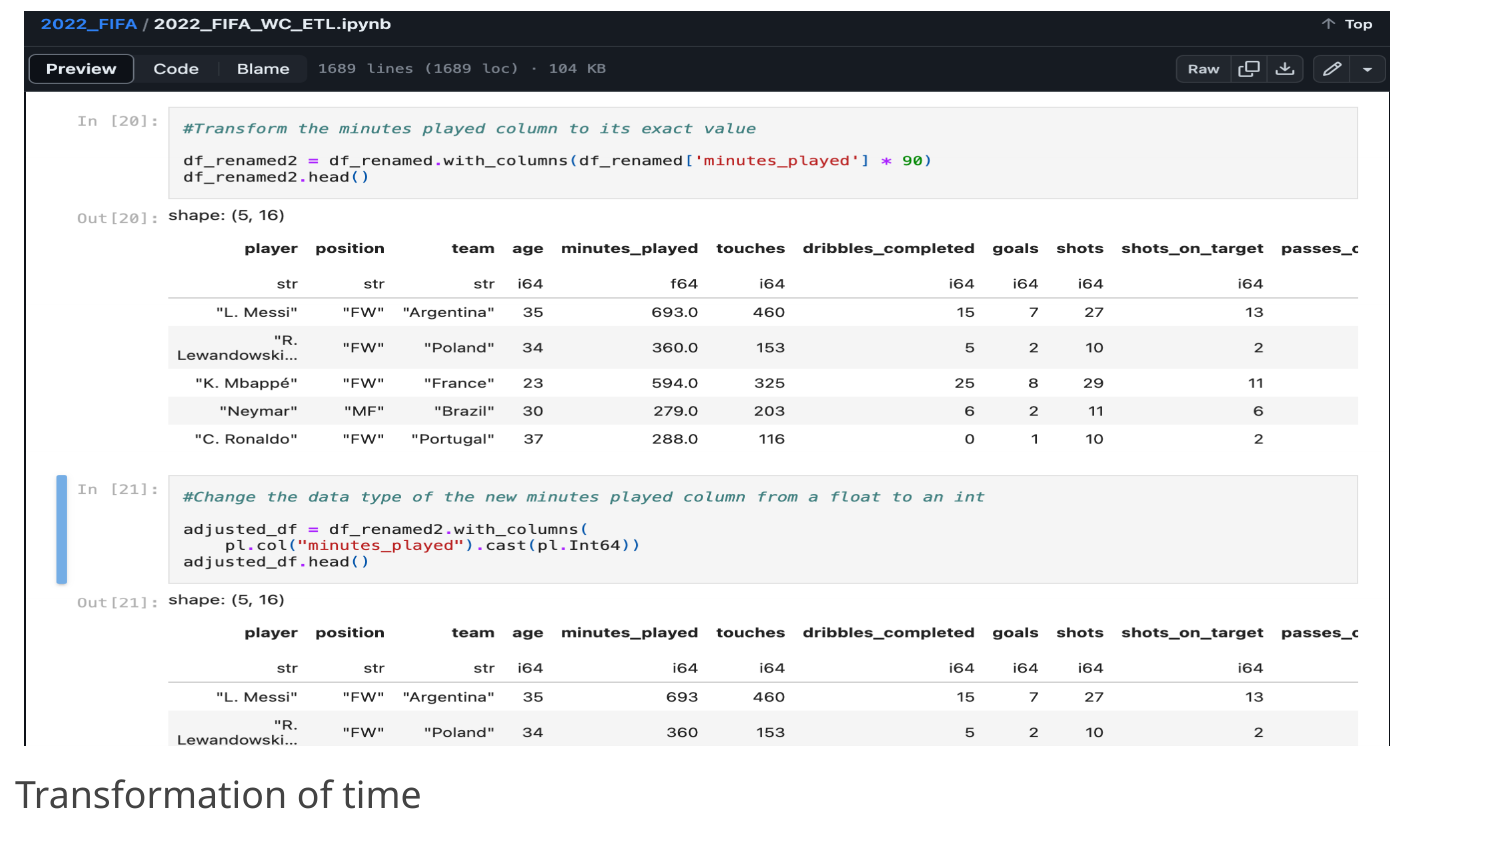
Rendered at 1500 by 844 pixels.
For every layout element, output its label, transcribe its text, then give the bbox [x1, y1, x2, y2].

list Transformation of time [0, 745, 984, 844]
picture [24, 11, 1391, 746]
